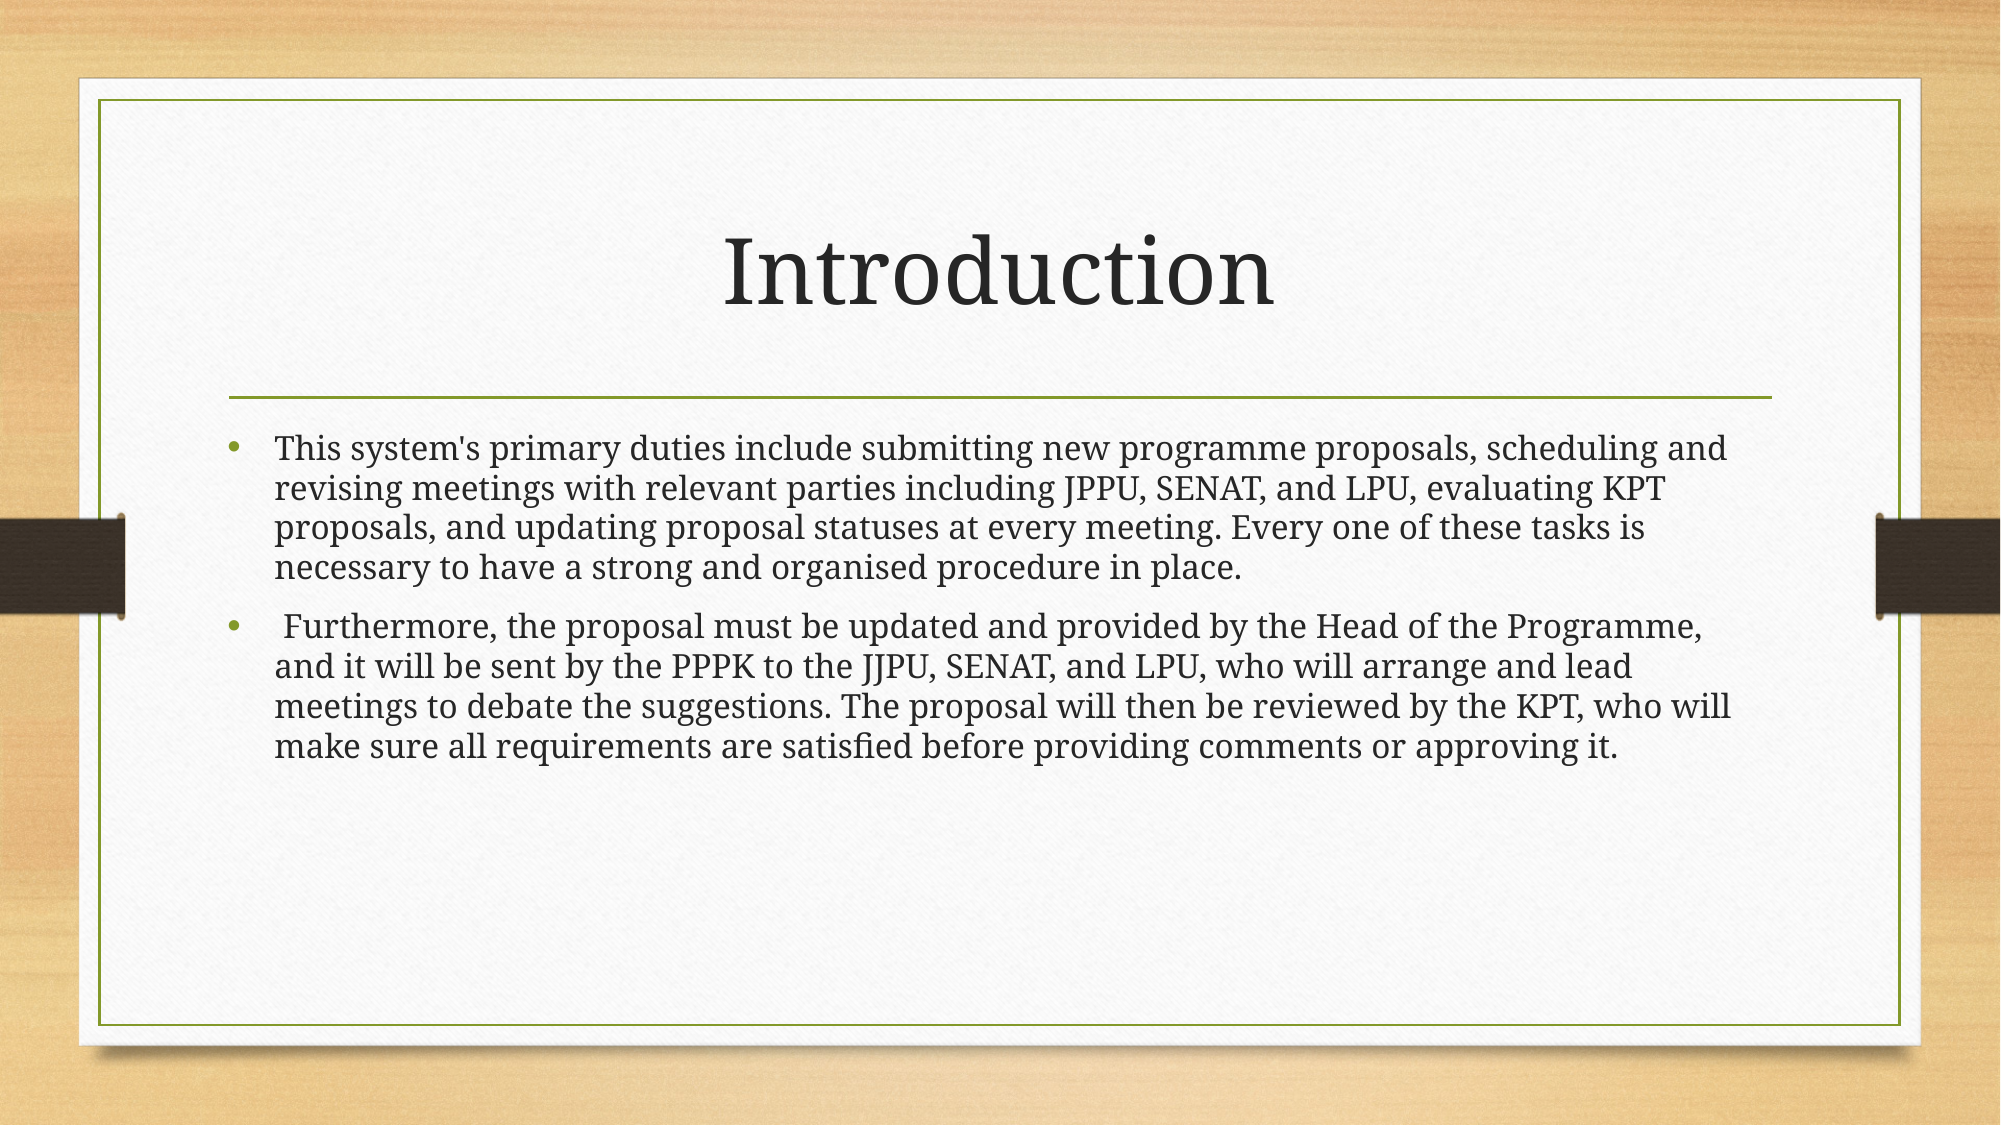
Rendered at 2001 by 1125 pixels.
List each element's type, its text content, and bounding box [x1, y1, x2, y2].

list This system's primary duties include submitting new programme proposals, scheduling and revising meetings with relevant parties including JPPU, SENAT, and LPU, evaluating KPT proposals, and updating proposal statuses at every meeting. Every one of these tasks is necessary to have a strong and organised procedure in place. Furthermore, the proposal must be updated and provided by the Head of the Programme, and it will be sent by the PPPK to the JJPU, SENAT, and LPU, who will arrange and lead meetings to debate the suggestions. The proposal will then be reviewed by the KPT, who will make sure all requirements are satisfied before providing comments or approving it. [212, 419, 1788, 964]
title Introduction [212, 161, 1788, 375]
picture [0, 0, 2001, 1125]
